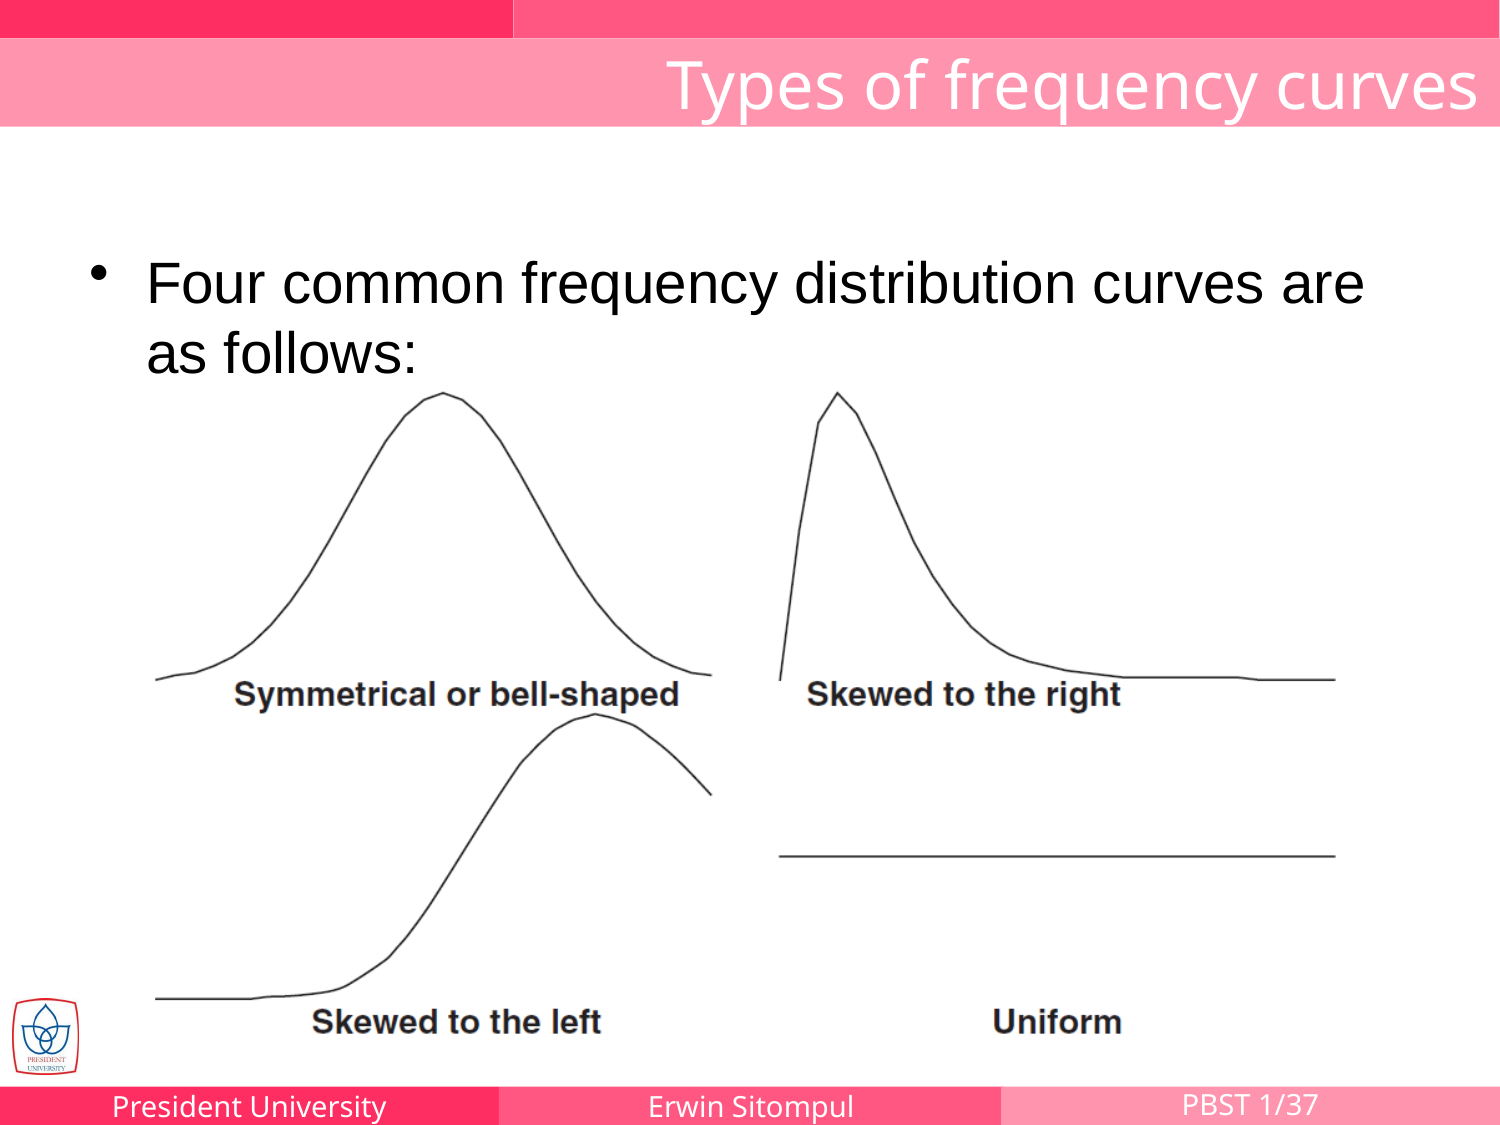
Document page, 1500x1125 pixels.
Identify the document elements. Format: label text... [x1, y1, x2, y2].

list Four common frequency distribution curves are as follows: [75, 237, 1425, 981]
title Types of frequency curves [0, 45, 1496, 120]
picture [149, 387, 1351, 1051]
picture [12, 998, 79, 1075]
